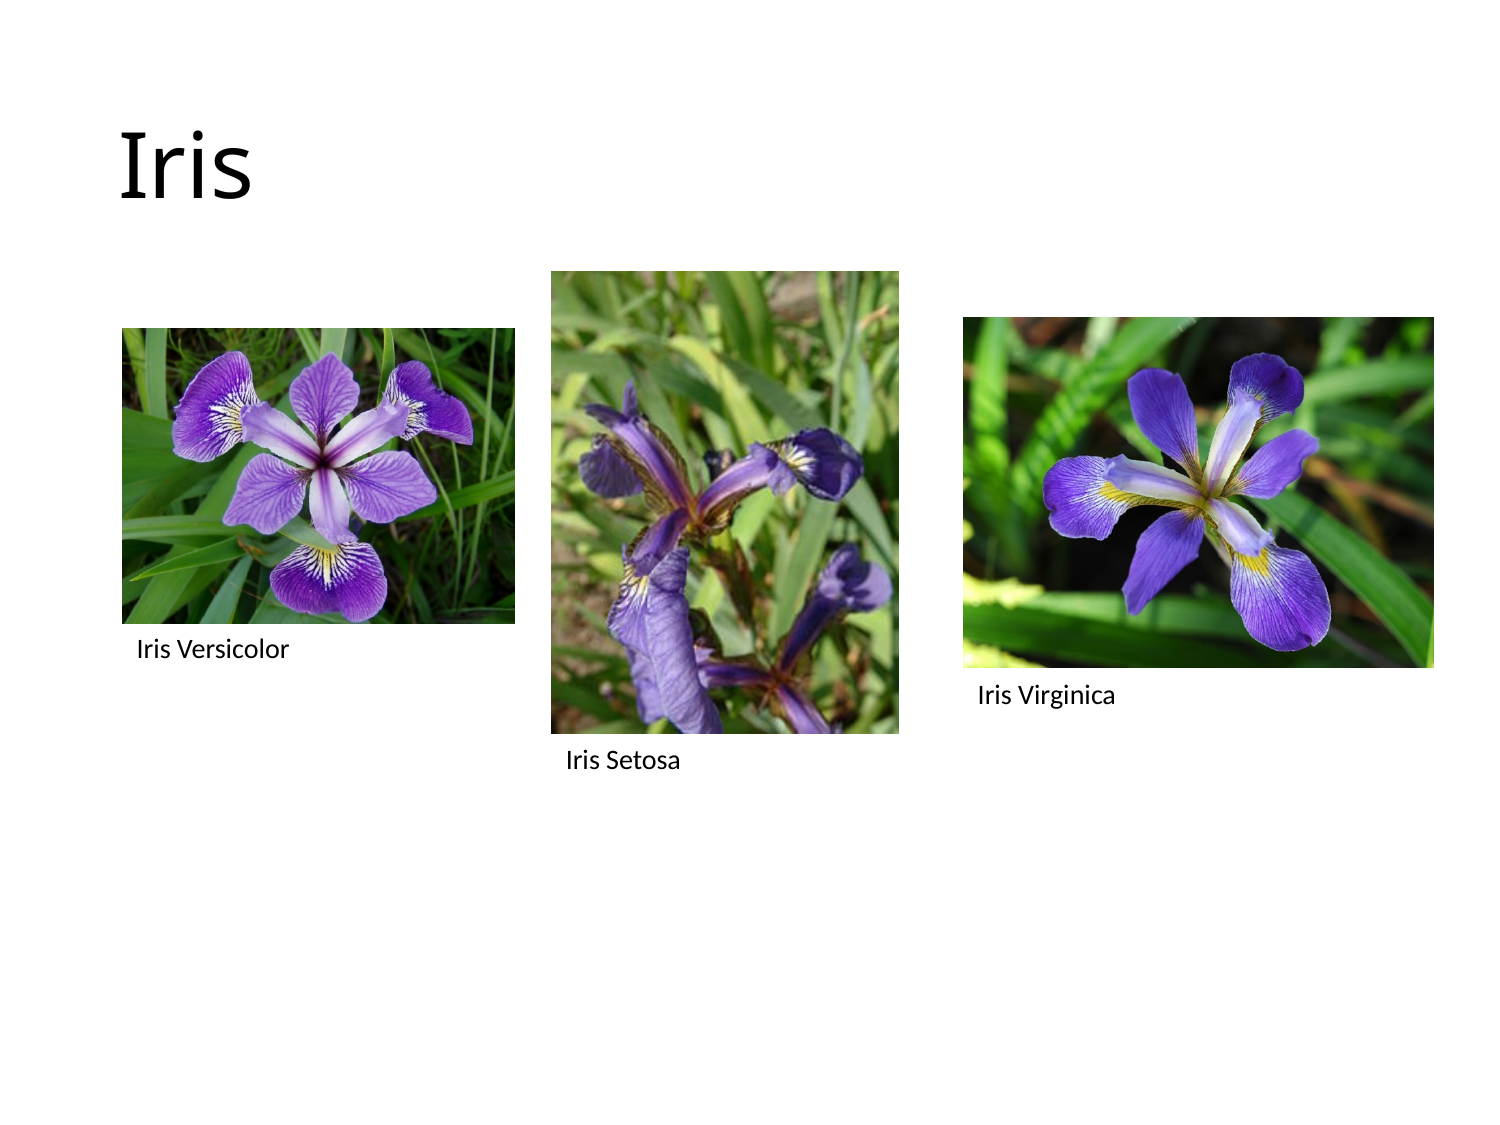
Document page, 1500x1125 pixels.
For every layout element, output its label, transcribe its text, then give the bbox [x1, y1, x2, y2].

picture [962, 317, 1434, 668]
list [121, 328, 515, 624]
picture [551, 271, 899, 734]
text_box Iris Setosa [551, 734, 815, 783]
text_box Iris Versicolor [121, 624, 385, 672]
text_box Iris Virginica [962, 668, 1226, 718]
title Iris [103, 59, 1397, 278]
